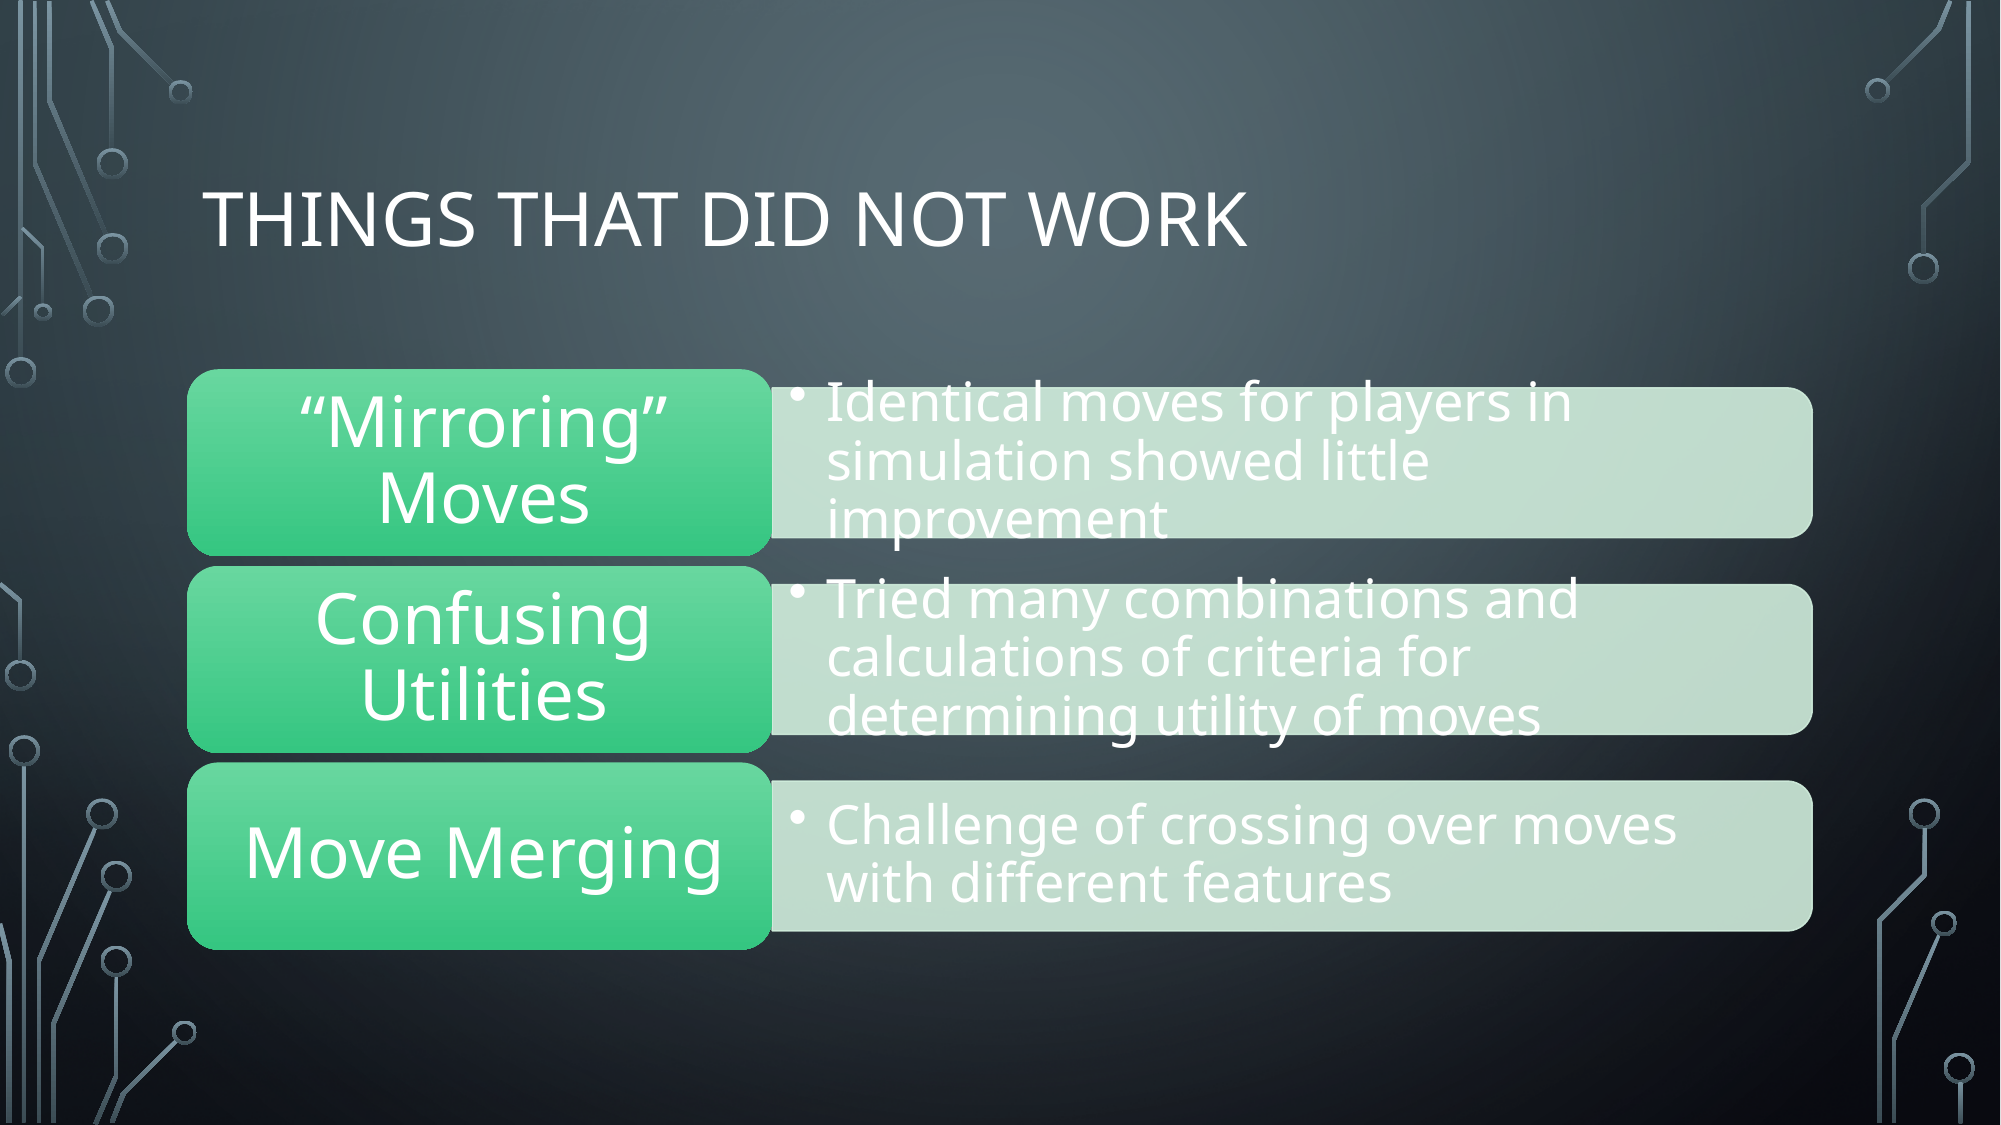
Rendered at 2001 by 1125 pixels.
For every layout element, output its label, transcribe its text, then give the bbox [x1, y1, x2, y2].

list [186, 368, 1813, 951]
title Things That Did Not Work [187, 101, 1813, 344]
